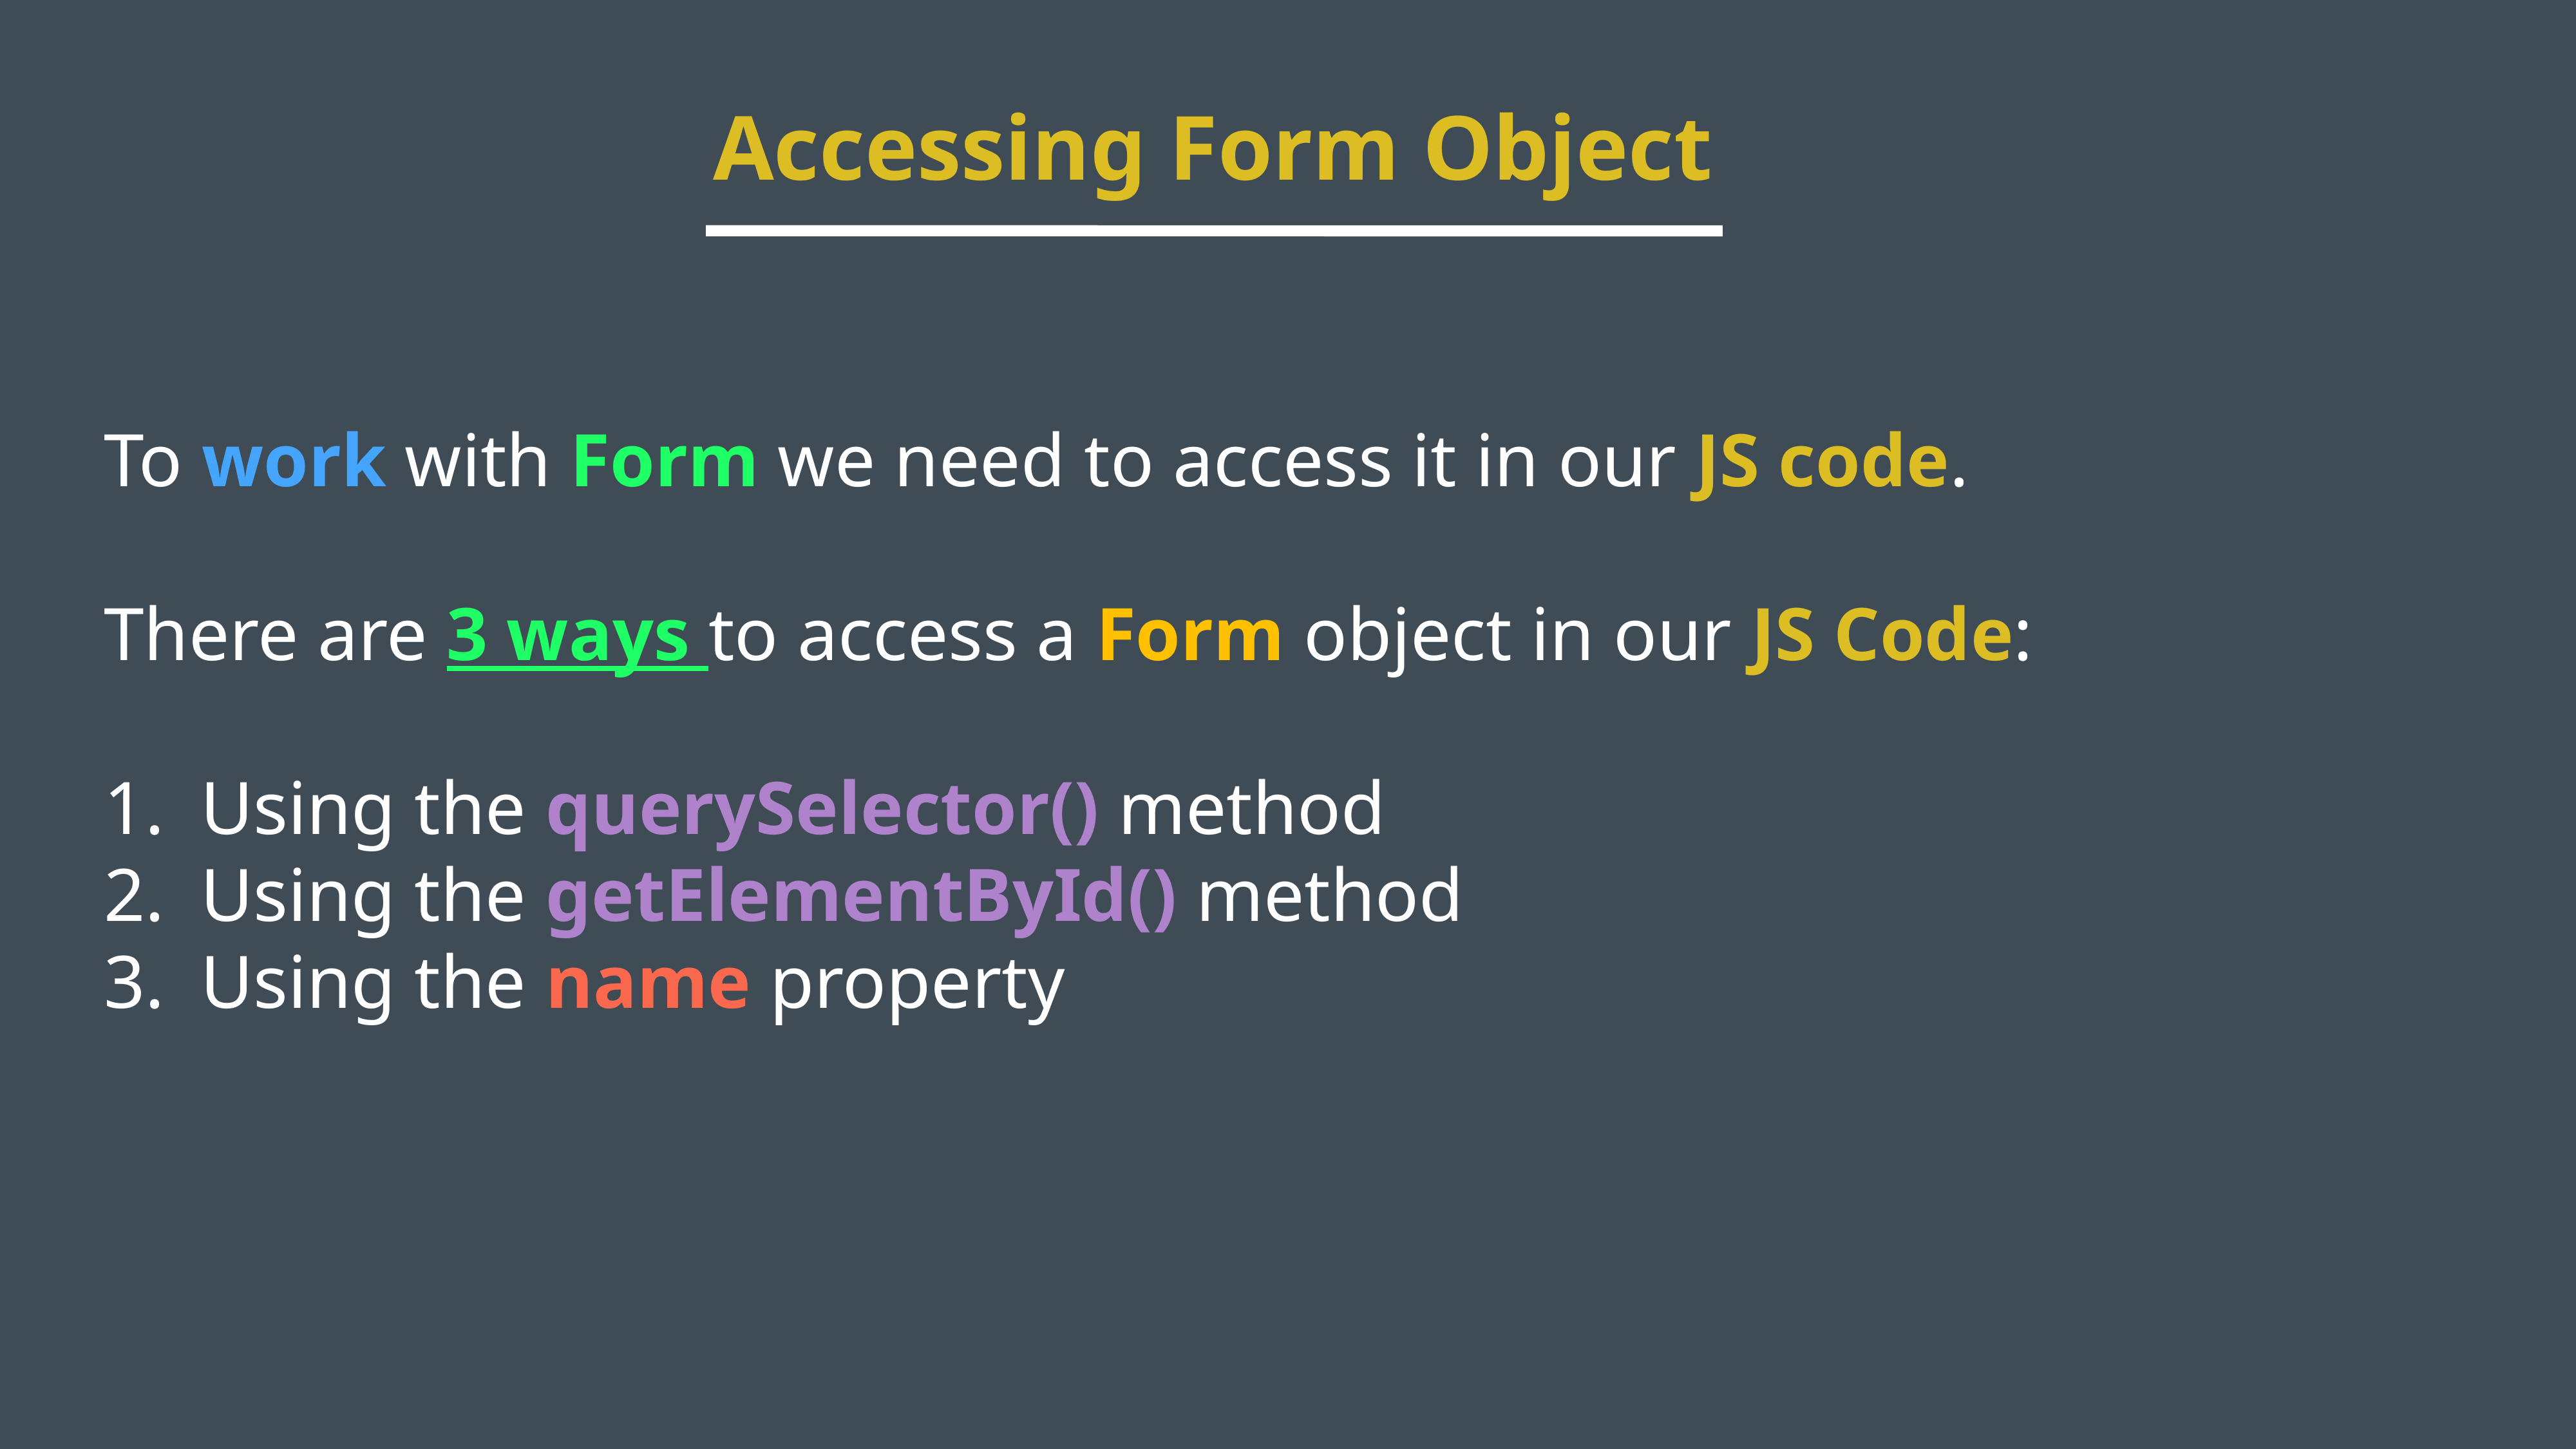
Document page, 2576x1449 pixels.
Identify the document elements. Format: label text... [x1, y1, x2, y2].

text_box To work with Form we need to access it in our JS code. There are 3 ways to access a Form object in our JS Code: Using the querySelector() method Using the getElementById() method Using the name property [94, 409, 2394, 1115]
text_box Accessing Form Object [703, 87, 1723, 203]
